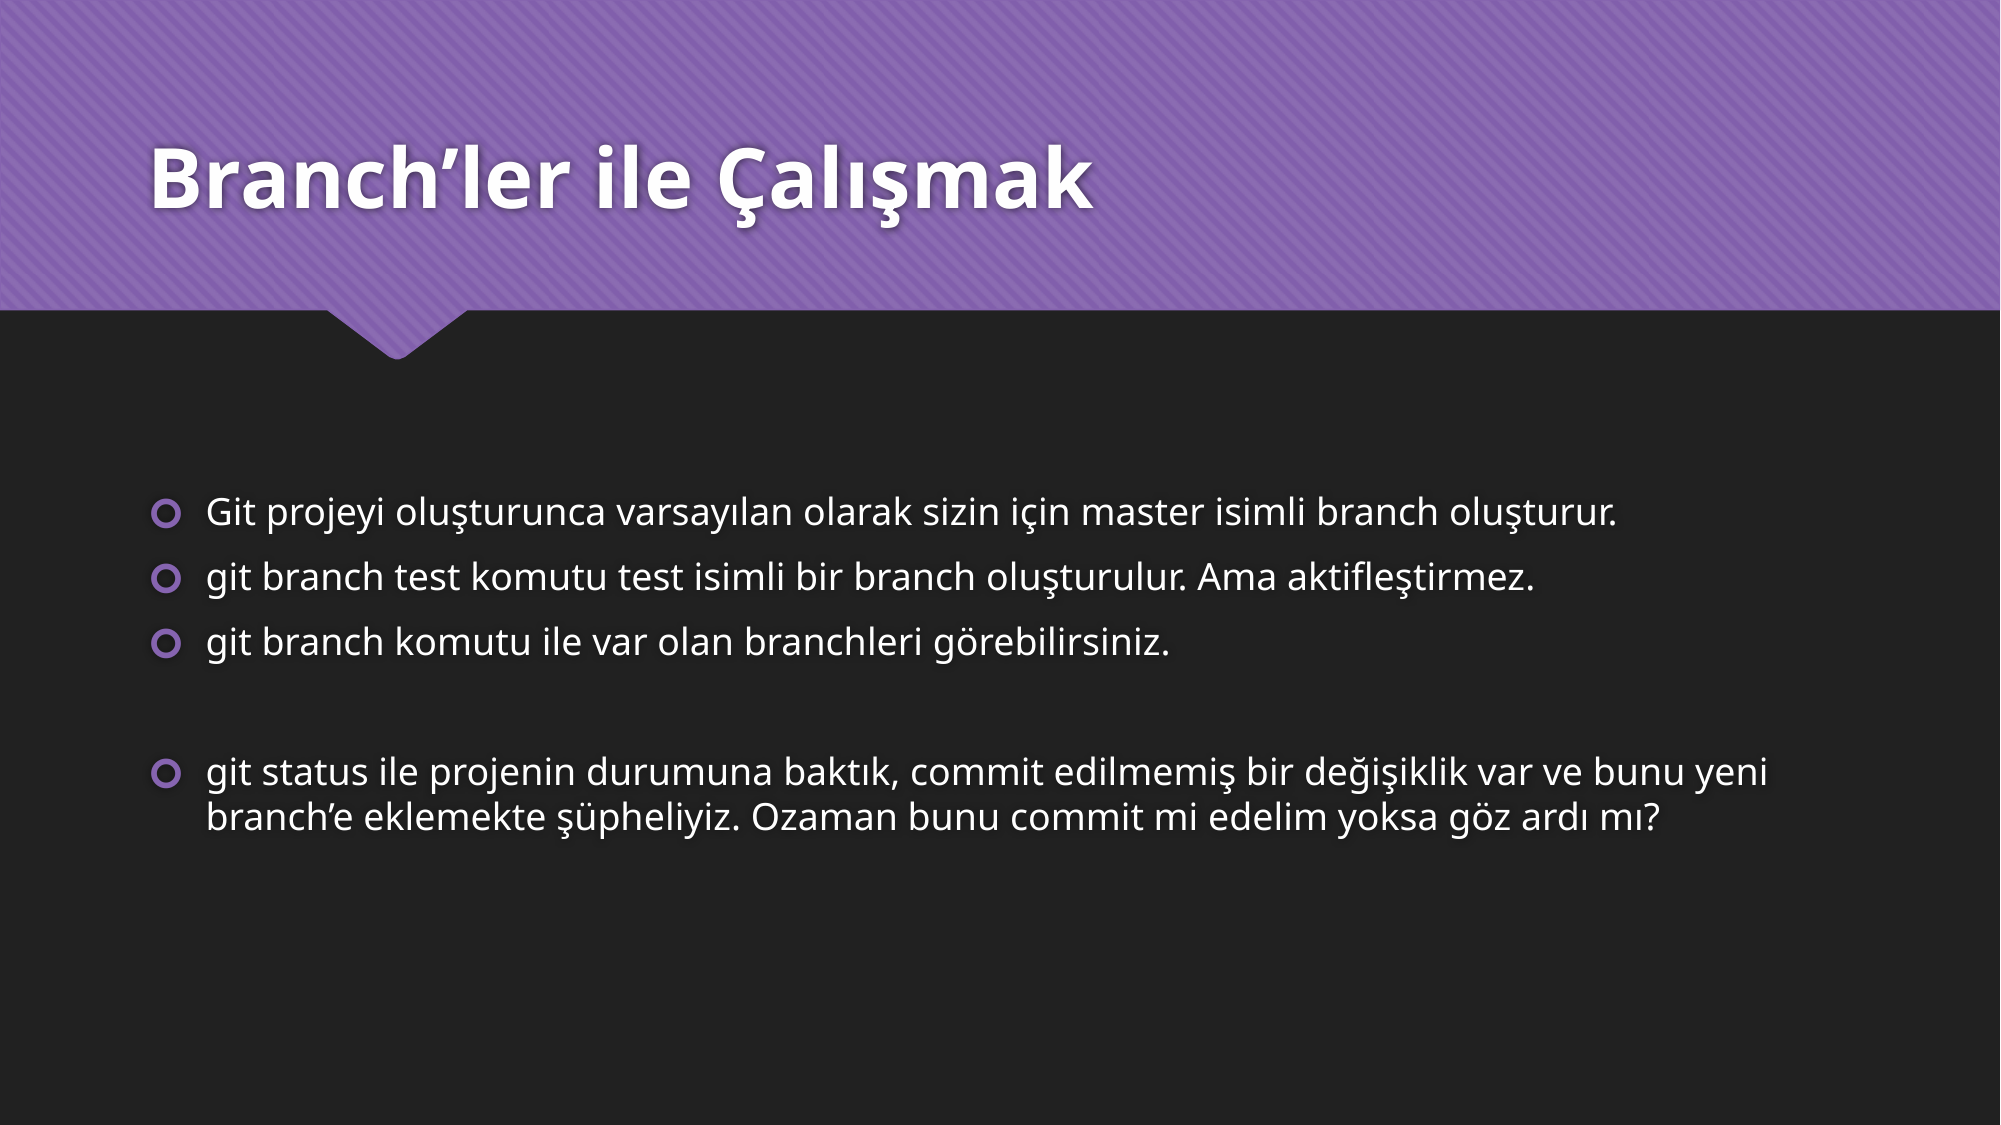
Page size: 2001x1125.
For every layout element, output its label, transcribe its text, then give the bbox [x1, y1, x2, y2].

list Git projeyi oluşturunca varsayılan olarak sizin için master isimli branch oluşturur. git branch test komutu test isimli bir branch oluşturulur. Ama aktifleştirmez. git branch komutu ile var olan branchleri görebilirsiniz. git status ile projenin durumuna baktık, commit edilmemiş bir değişiklik var ve bunu yeni branch’e eklemekte şüpheliyiz. Ozaman bunu commit mi edelim yoksa göz ardı mı? [134, 364, 1866, 962]
title Branch’ler ile Çalışmak [132, 73, 1868, 233]
picture [1, 1, 1999, 357]
